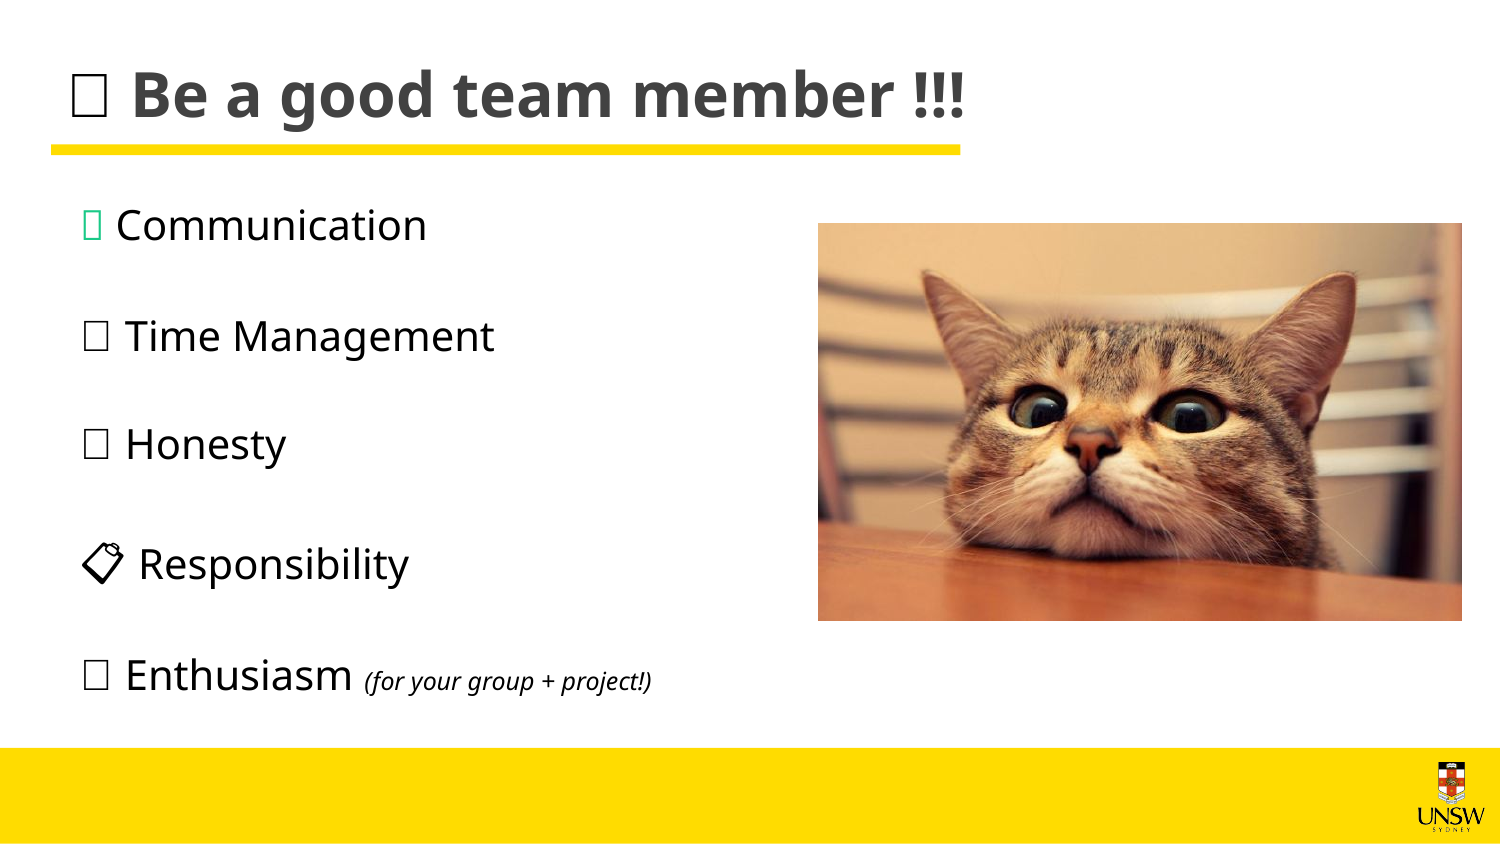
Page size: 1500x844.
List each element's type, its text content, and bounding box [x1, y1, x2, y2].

text_box 📋 Responsibility [64, 512, 736, 604]
text_box ✨ Enthusiasm (for your group + project!) [64, 623, 1035, 714]
picture [818, 223, 1462, 621]
text_box 💕 Honesty [64, 393, 736, 484]
picture [1418, 762, 1485, 832]
text_box [51, 144, 961, 156]
text_box ⏰ Time Management [64, 284, 736, 376]
text_box 📢 Communication [64, 183, 736, 264]
text_box 🏡 Be a good team member !!! [51, 24, 1449, 145]
